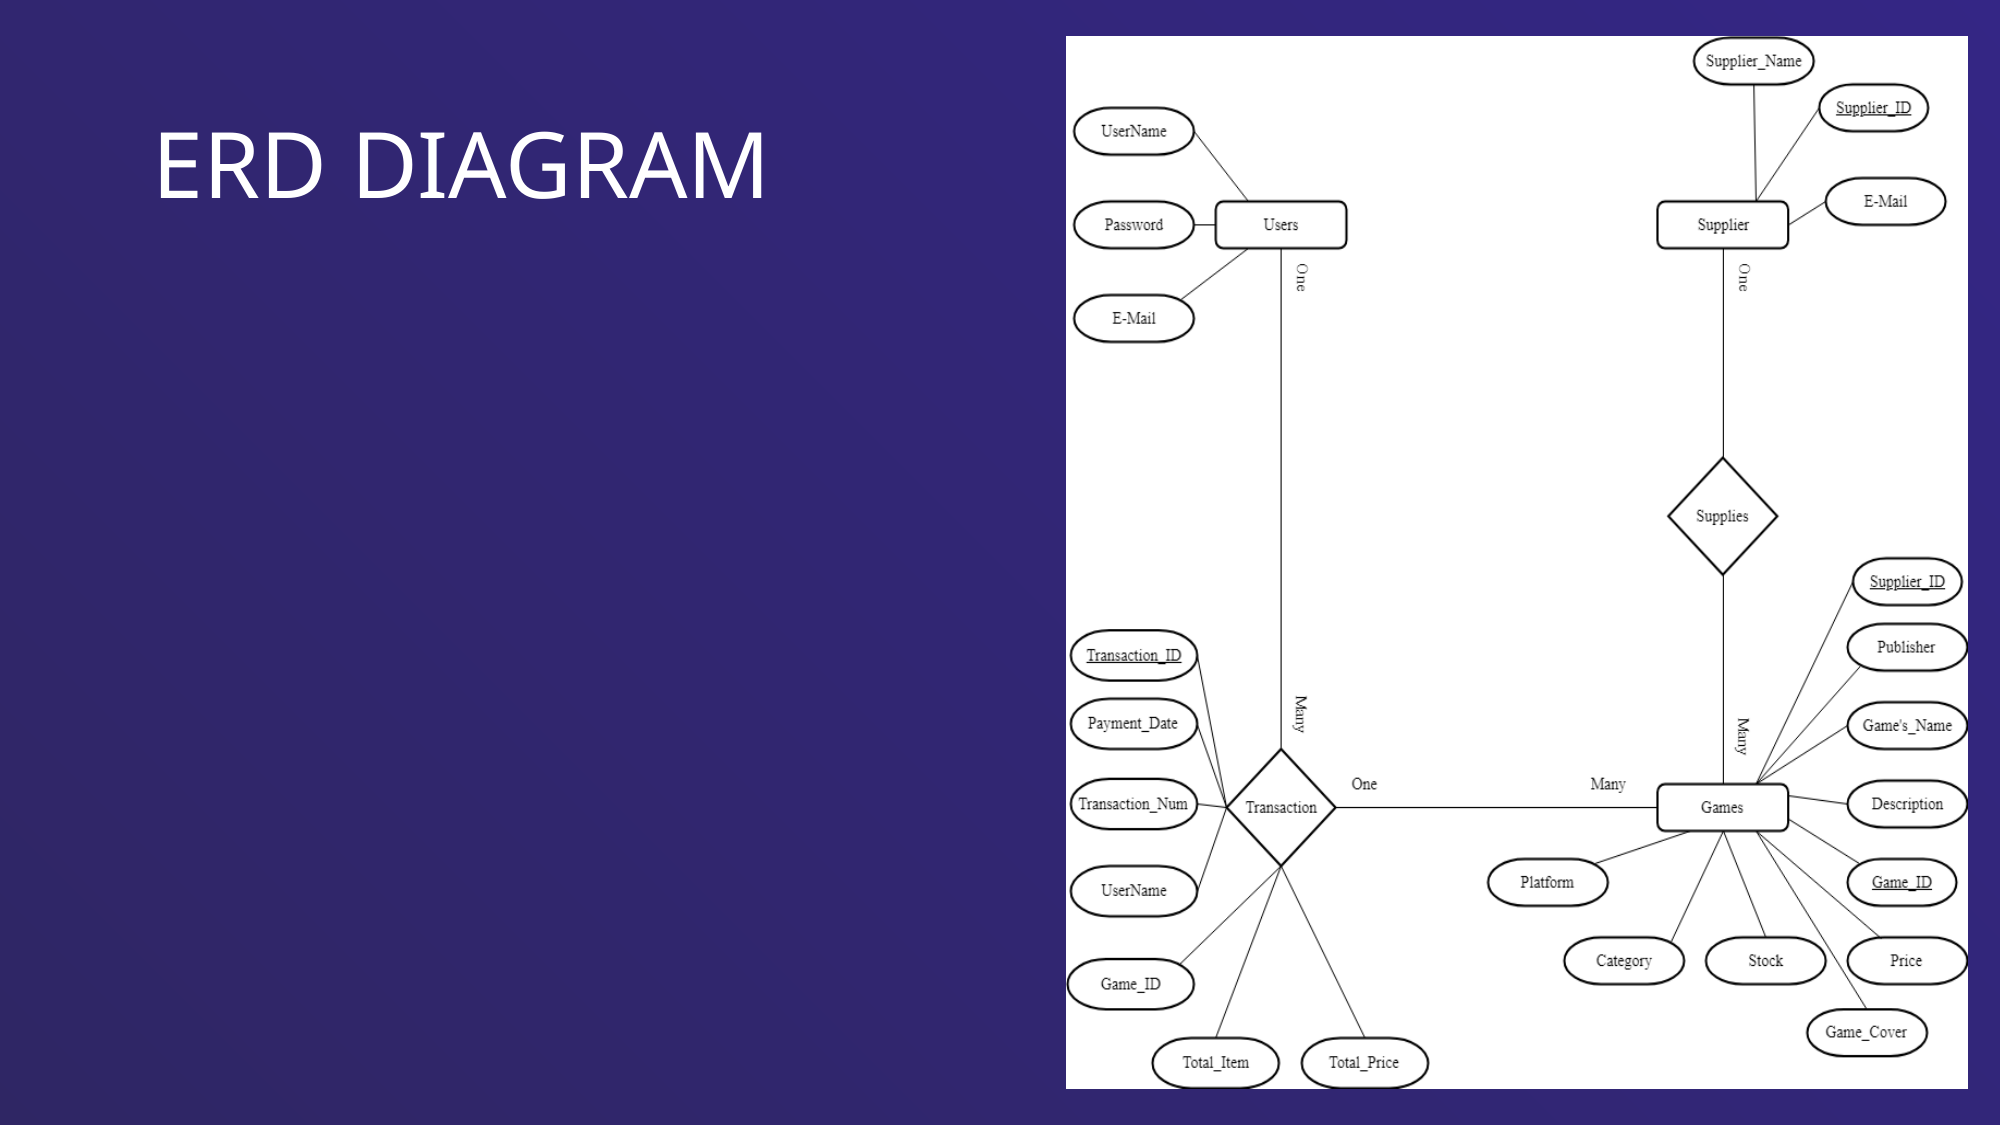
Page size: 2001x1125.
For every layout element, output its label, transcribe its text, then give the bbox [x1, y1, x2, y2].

picture [1066, 36, 1968, 1089]
title ERD DIAGRAM [137, 59, 893, 278]
